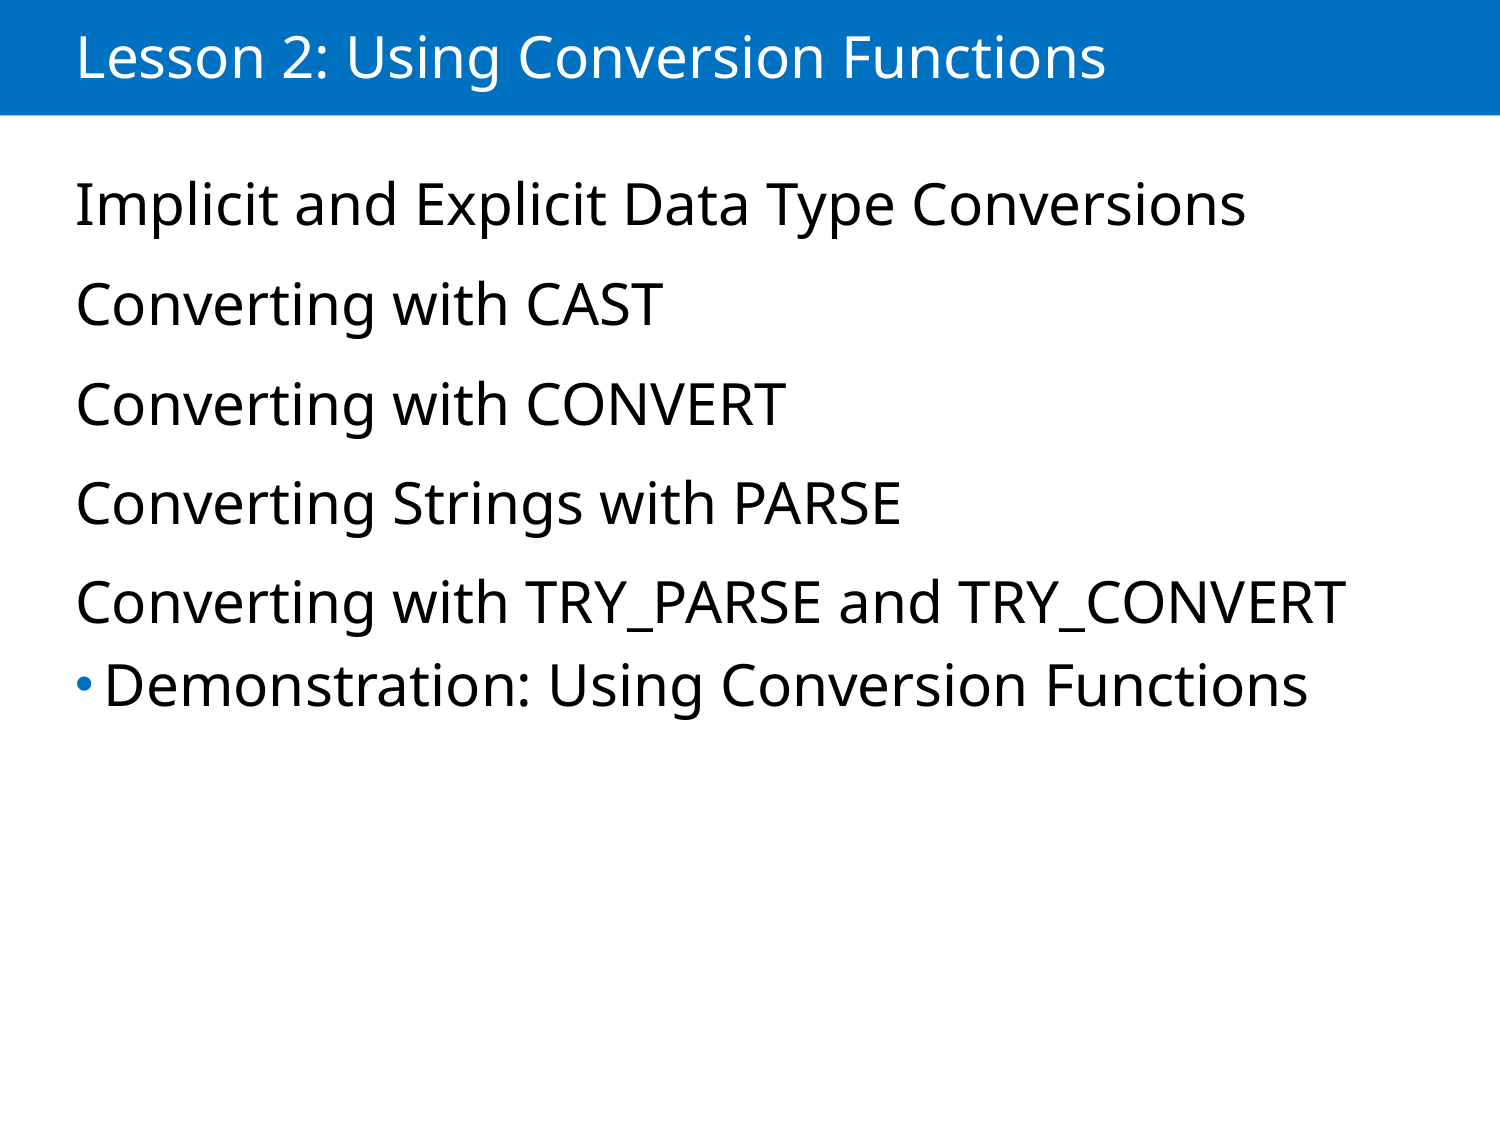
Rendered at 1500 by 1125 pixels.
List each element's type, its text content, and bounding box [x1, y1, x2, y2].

title Lesson 2: Using Conversion Functions [75, 0, 1351, 122]
list Implicit and Explicit Data Type Conversions Converting with CAST Converting with CONVERT Converting Strings with PARSE Converting with TRY_PARSE and TRY_CONVERT Demonstration: Using Conversion Functions [74, 167, 1408, 1013]
